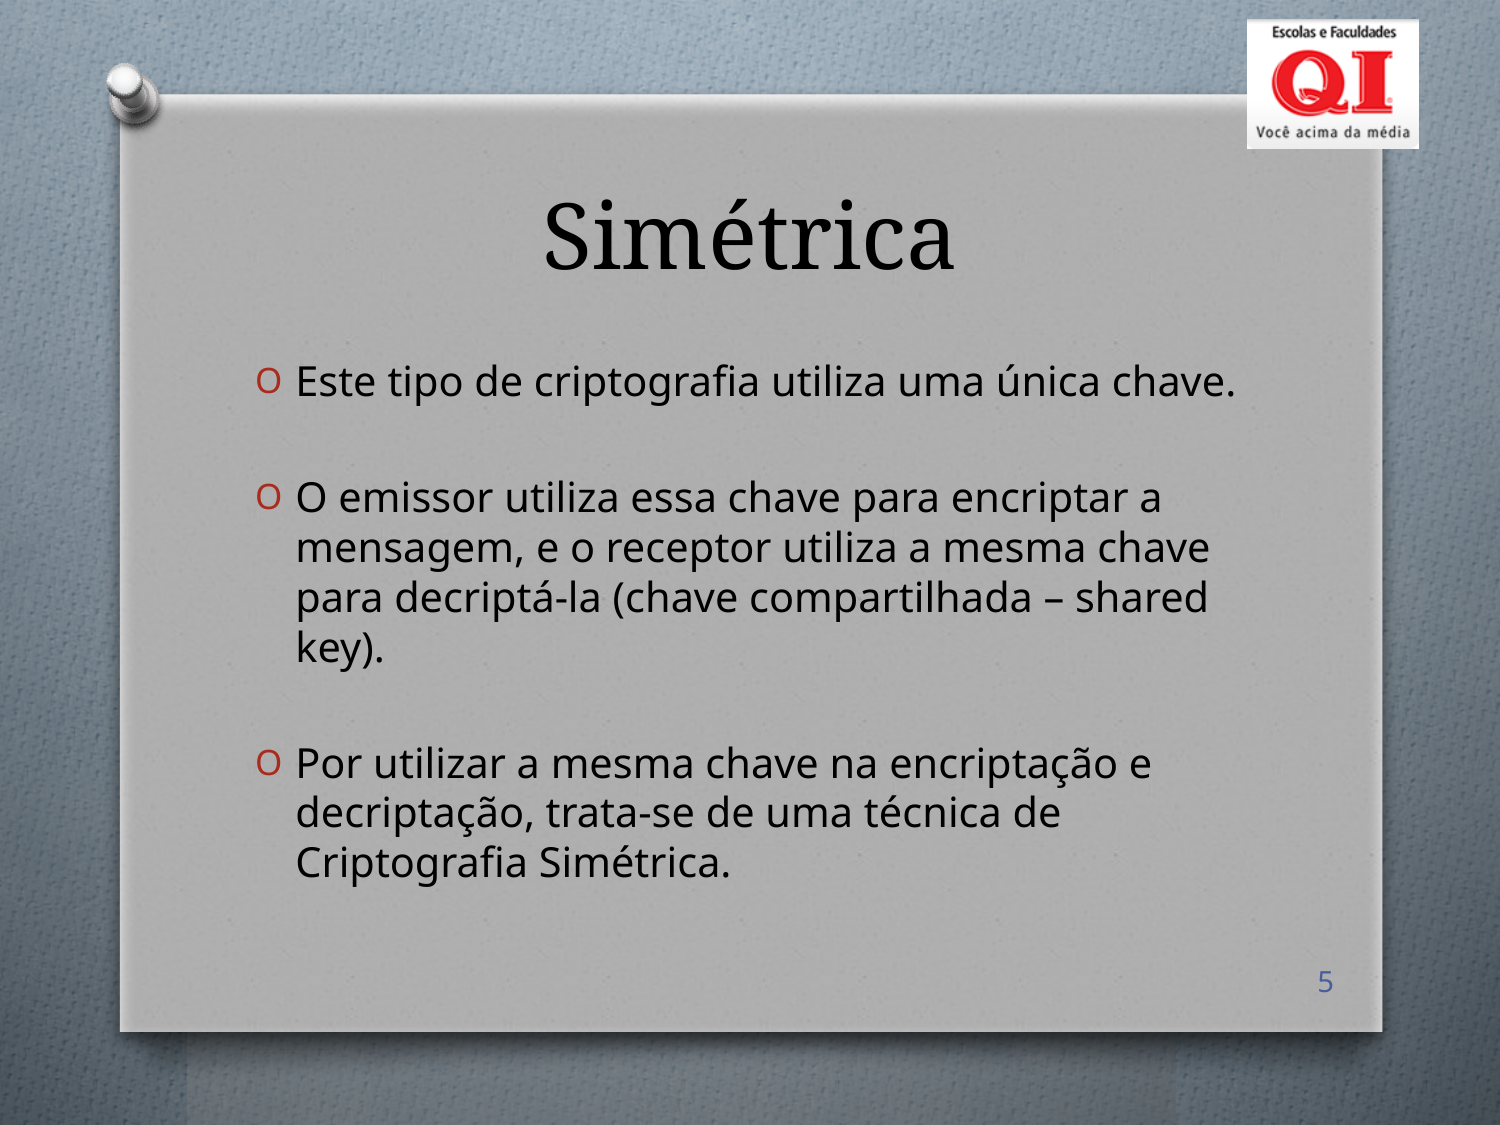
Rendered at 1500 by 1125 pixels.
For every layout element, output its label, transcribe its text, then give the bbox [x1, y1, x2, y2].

list Este tipo de criptografia utiliza uma única chave. O emissor utiliza essa chave para encriptar a mensagem, e o receptor utiliza a mesma chave para decriptá-la (chave compartilhada – shared key). Por utilizar a mesma chave na encriptação e decriptação, trata-se de uma técnica de Criptografia Simétrica. [240, 347, 1257, 939]
picture [75, 29, 198, 153]
title Simétrica [179, 134, 1323, 332]
slide_number 5 [1258, 952, 1350, 1013]
picture [1247, 19, 1439, 156]
